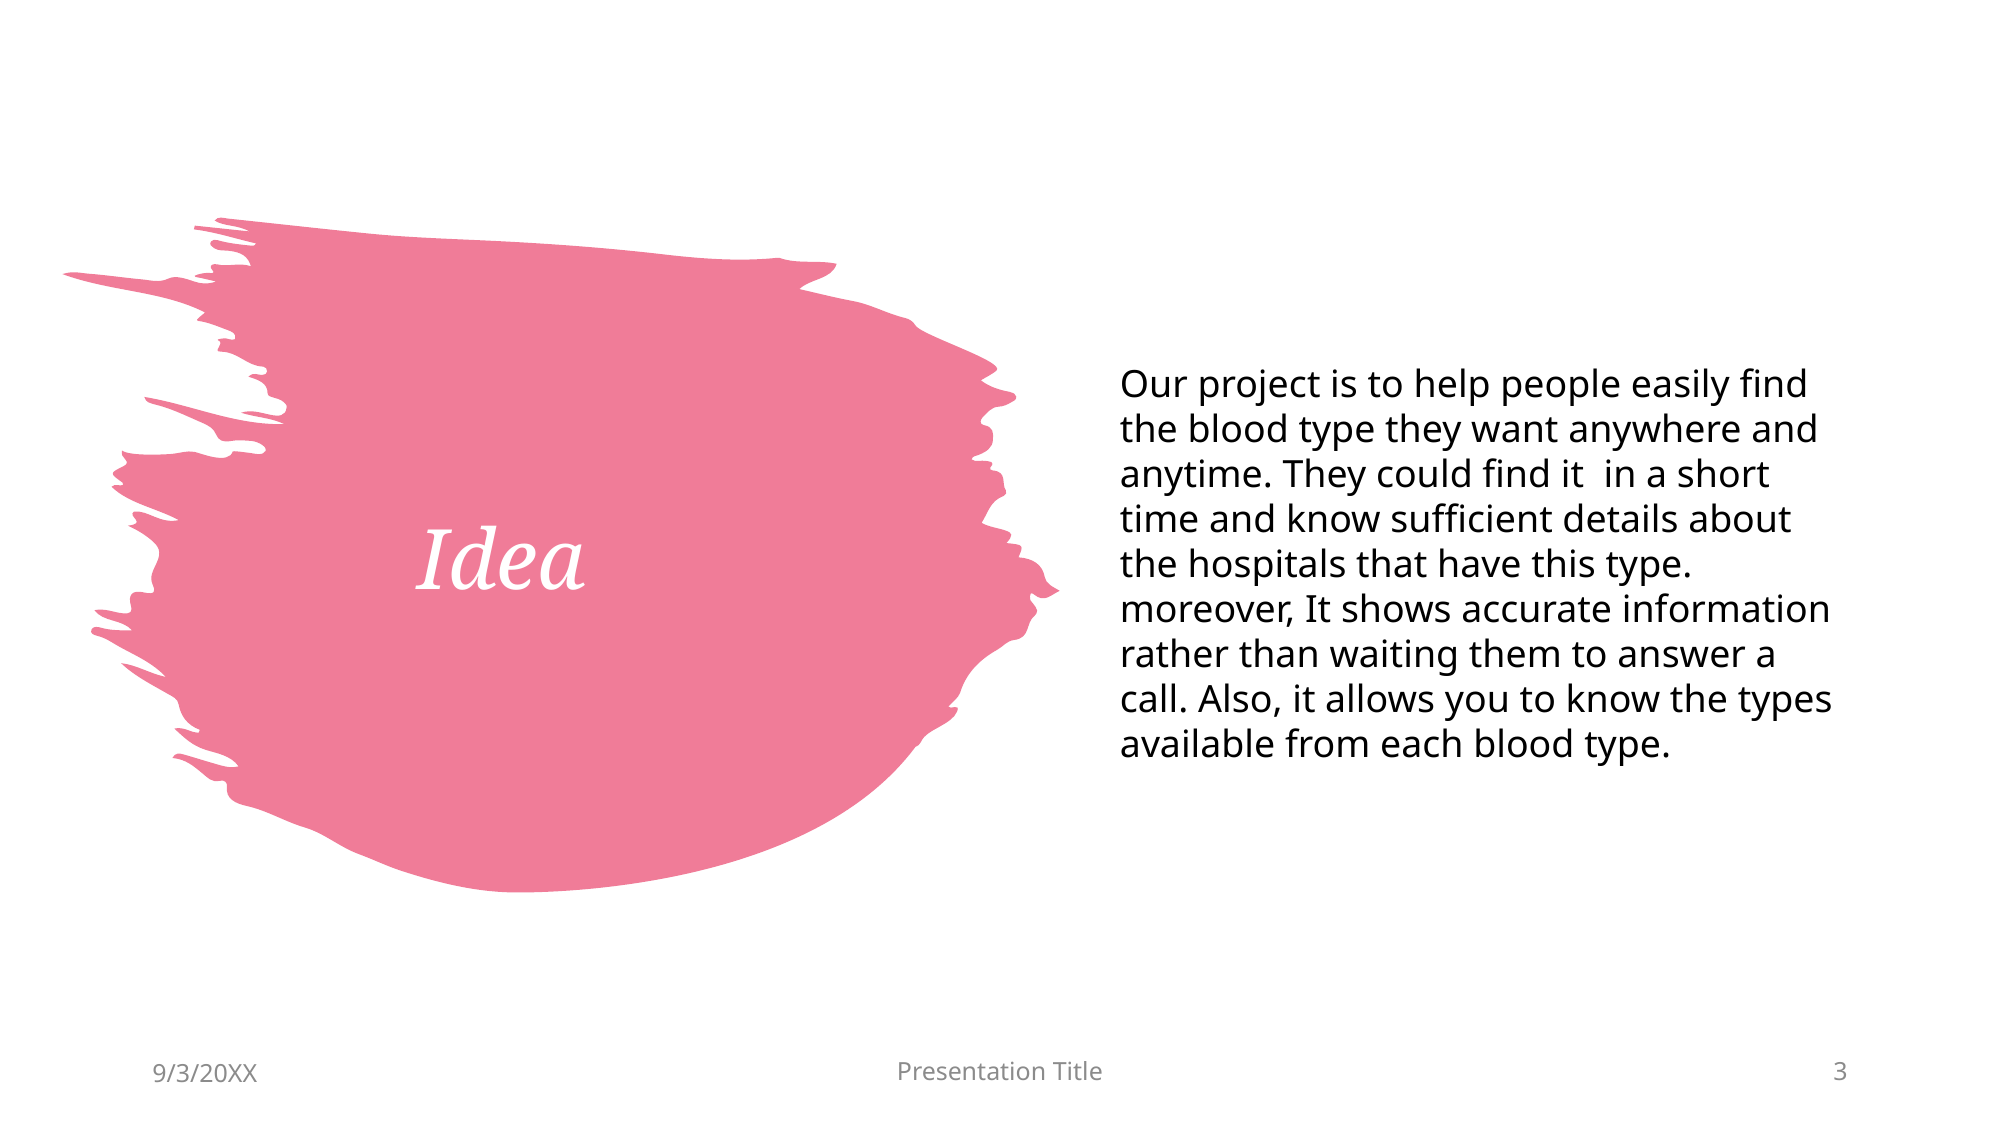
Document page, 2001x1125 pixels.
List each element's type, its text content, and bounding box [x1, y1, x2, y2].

slide_number 3 [1412, 1042, 1863, 1103]
title Idea [402, 367, 1015, 758]
footer Presentation Title [662, 1042, 1338, 1103]
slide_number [137, 1042, 588, 1103]
list Our project is to help people easily find the blood type they want anywhere and anytime. They could find it in a short time and know sufficient details about the hospitals that have this type. moreover, It shows accurate information rather than waiting them to answer a call. Also, it allows you to know the types available from each blood type. [1104, 116, 1863, 1009]
